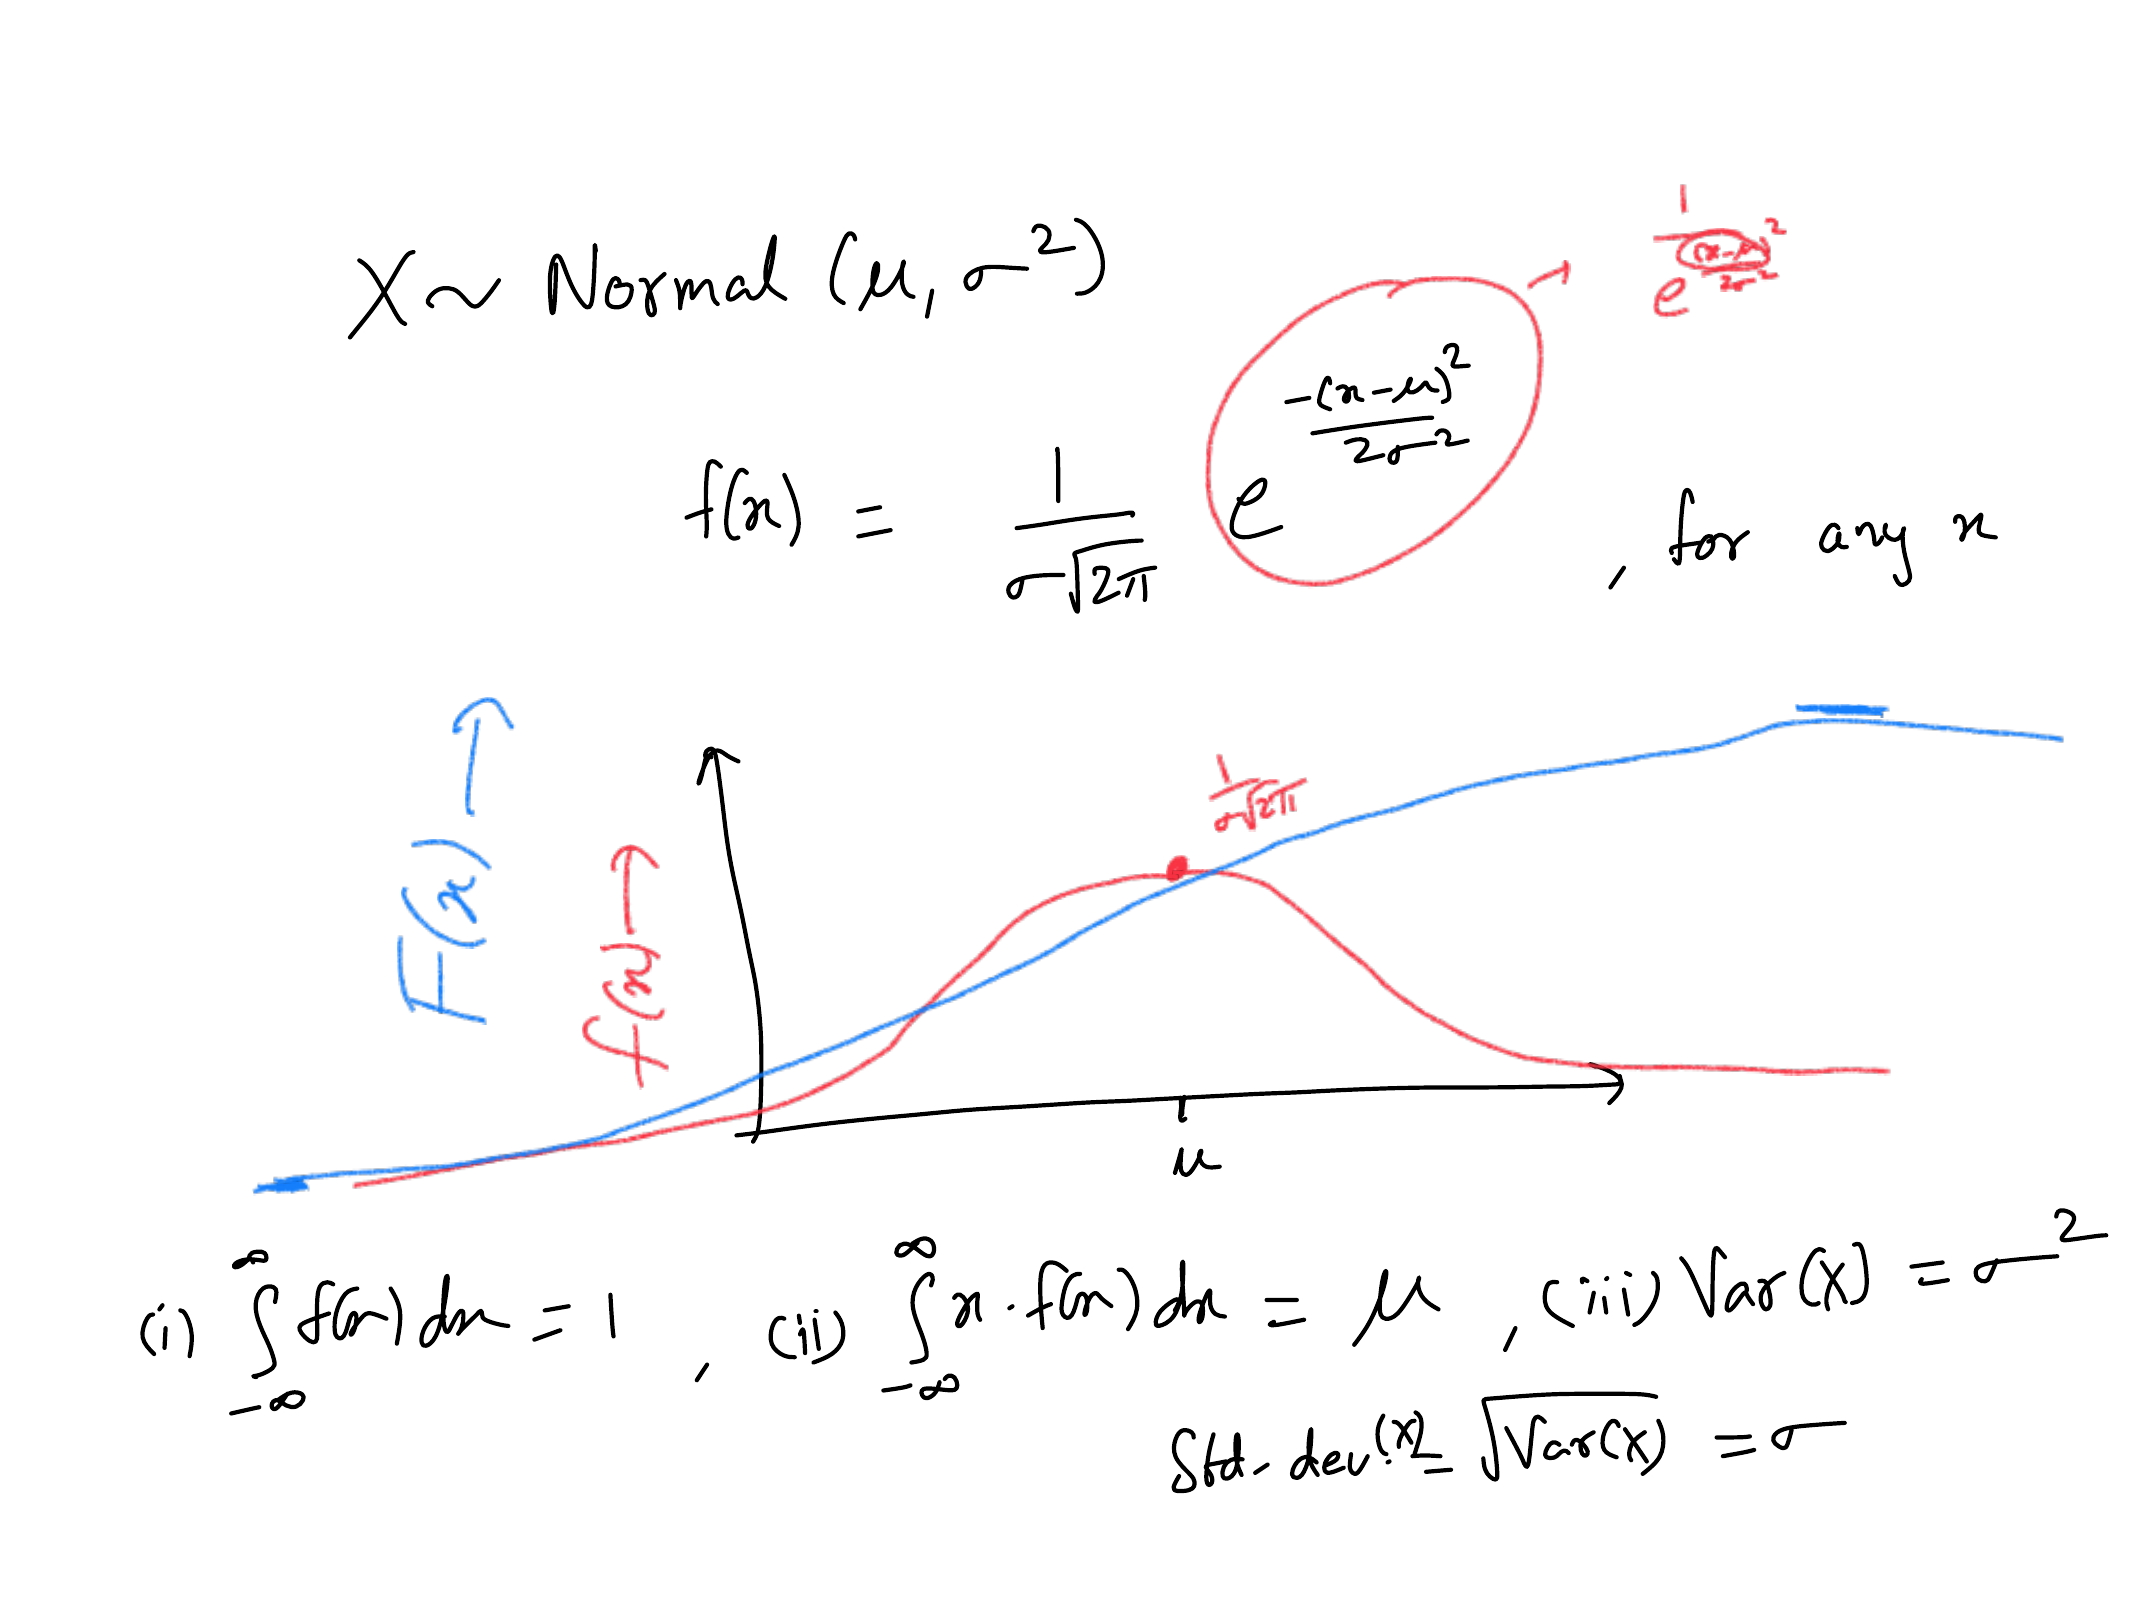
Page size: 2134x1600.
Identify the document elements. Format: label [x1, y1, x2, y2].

text_box [142, 183, 2107, 1492]
